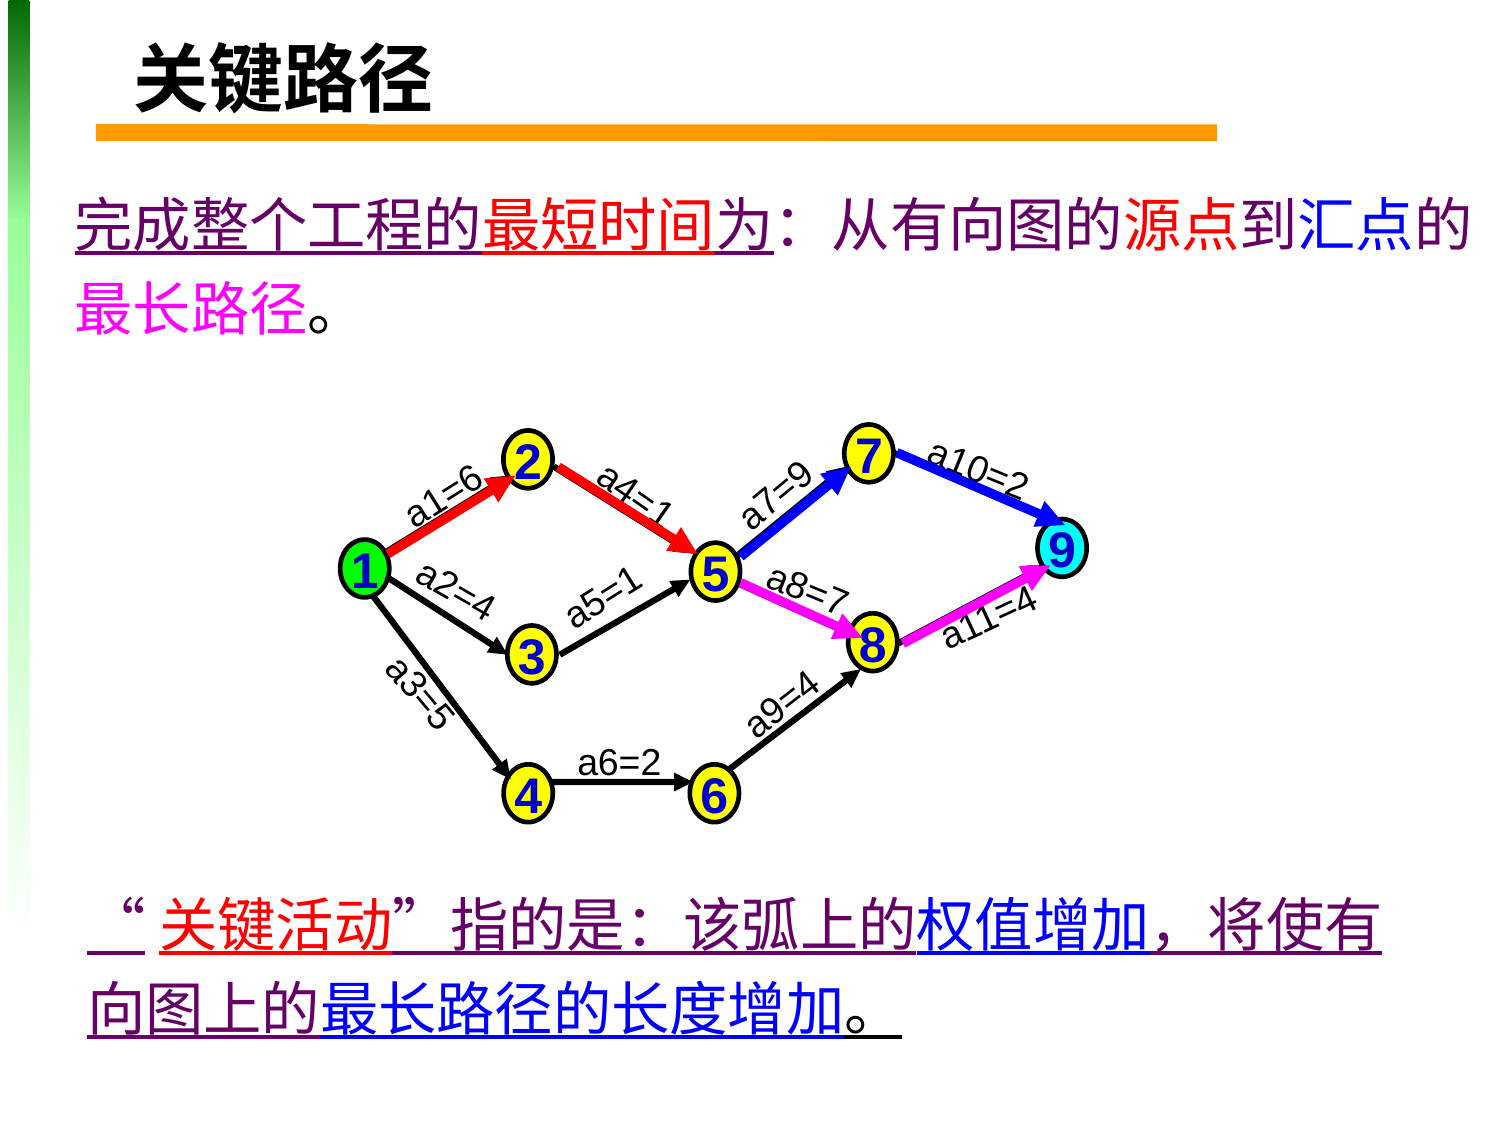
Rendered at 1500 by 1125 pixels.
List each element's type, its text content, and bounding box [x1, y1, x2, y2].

text_box “关键活动”指的是：该弧上的权值增加，将使有向图上的最长路径的长度增加。 [72, 867, 1450, 1050]
text_box 完成整个工程的最短时间为：从有向图的源点到汇点的最长路径。 [59, 167, 1500, 350]
text_box 关键路径 [118, 24, 449, 129]
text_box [339, 424, 1087, 823]
